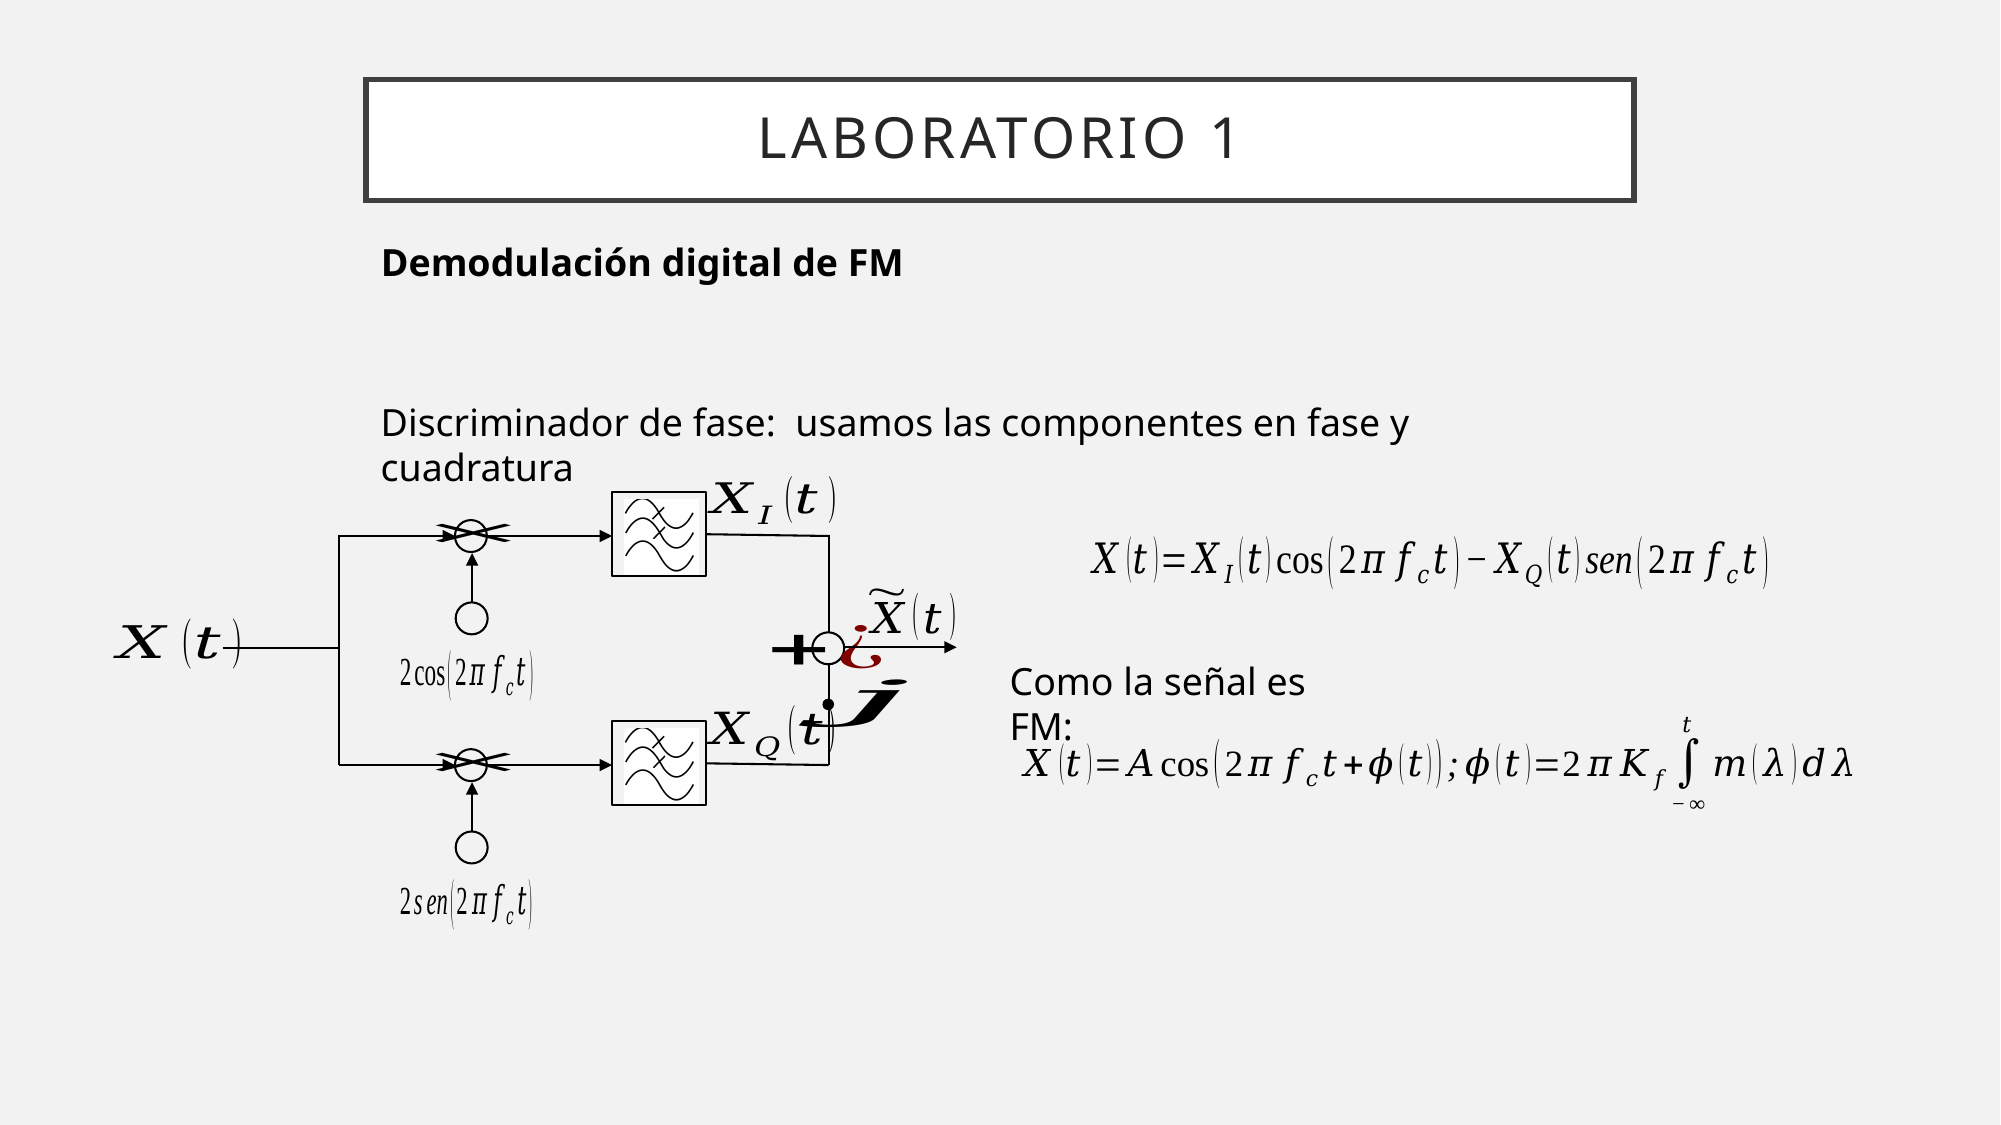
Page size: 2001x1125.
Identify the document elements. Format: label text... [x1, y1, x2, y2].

text_box [611, 720, 707, 806]
text_box [611, 491, 707, 577]
text_box Como la señal es FM: [994, 650, 1361, 756]
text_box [620, 494, 703, 580]
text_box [620, 723, 703, 809]
text_box [829, 697, 836, 712]
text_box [409, 508, 534, 560]
text_box [821, 697, 828, 712]
text_box Discriminador de fase: usamos las componentes en fase y cuadratura [365, 391, 1499, 497]
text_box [766, 620, 891, 672]
text_box Demodulación digital de FM [366, 231, 1429, 292]
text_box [409, 820, 535, 872]
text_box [409, 737, 534, 789]
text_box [409, 591, 535, 643]
title Laboratorio 1 [363, 77, 1637, 203]
